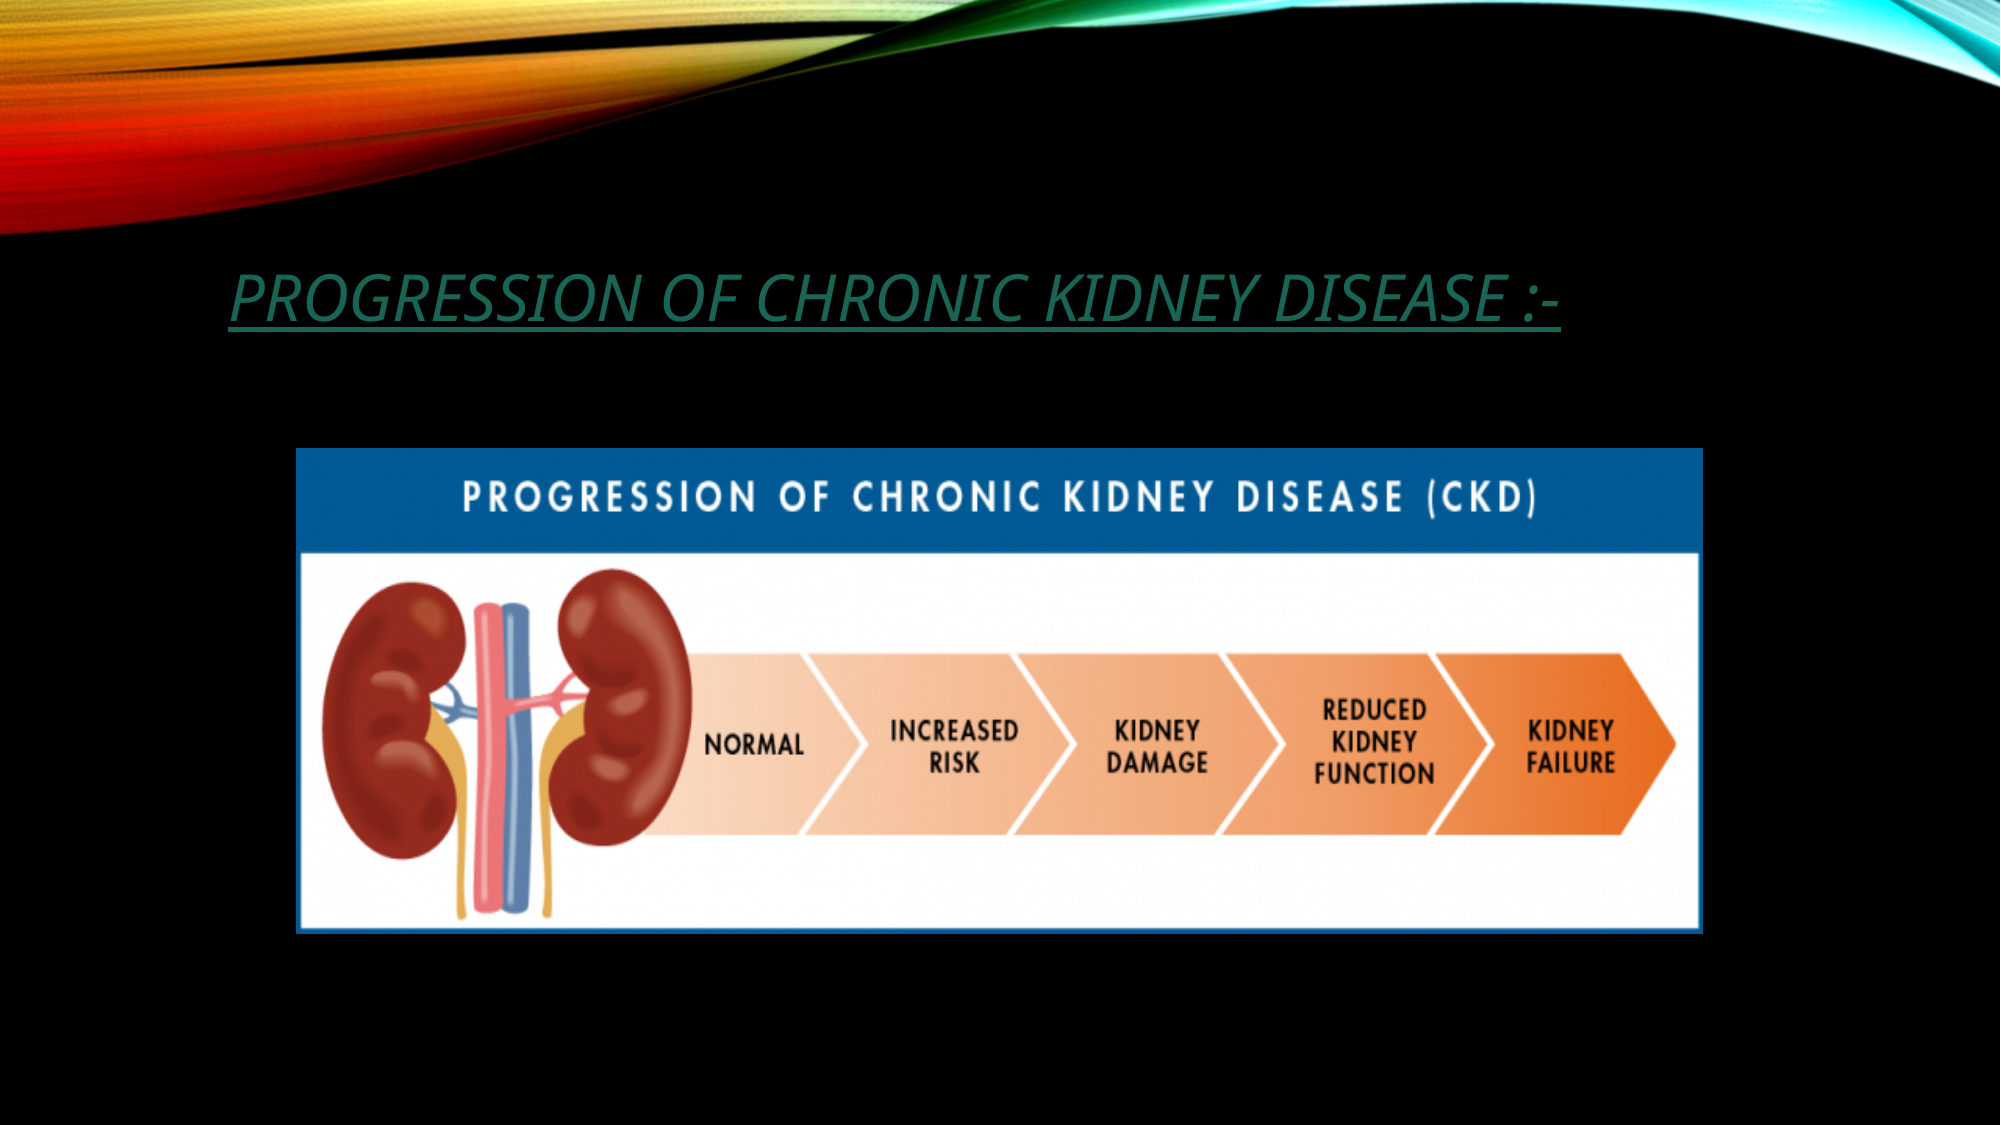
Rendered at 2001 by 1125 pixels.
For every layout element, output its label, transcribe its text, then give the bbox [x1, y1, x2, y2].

title Progression of Chronic kidney Disease :- [122, 257, 1667, 344]
picture [0, 0, 2000, 237]
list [296, 448, 1704, 934]
